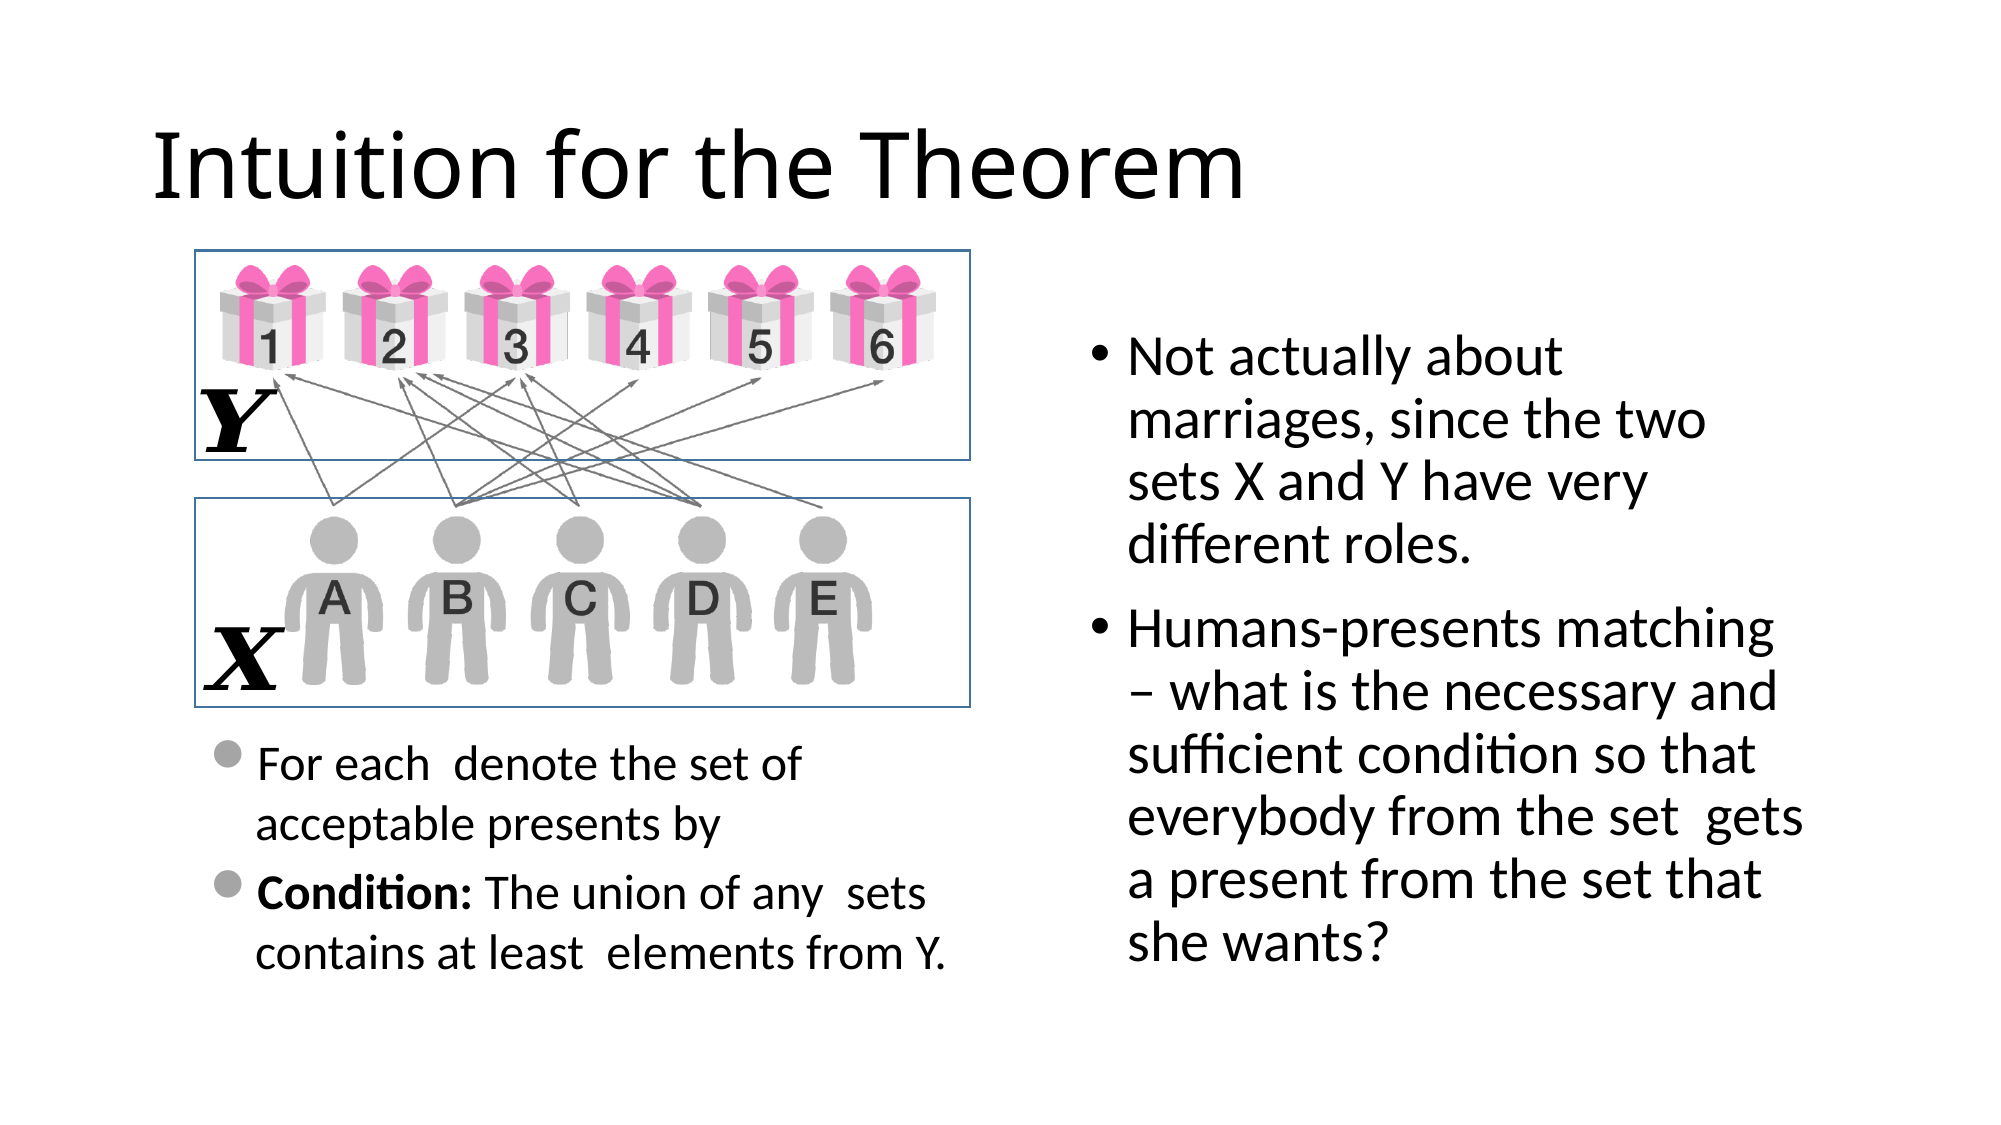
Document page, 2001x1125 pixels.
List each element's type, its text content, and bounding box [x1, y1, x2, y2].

title Intuition for the Theorem [137, 59, 1863, 278]
text_box [194, 497, 971, 708]
text_box [194, 249, 971, 461]
picture [220, 265, 936, 686]
